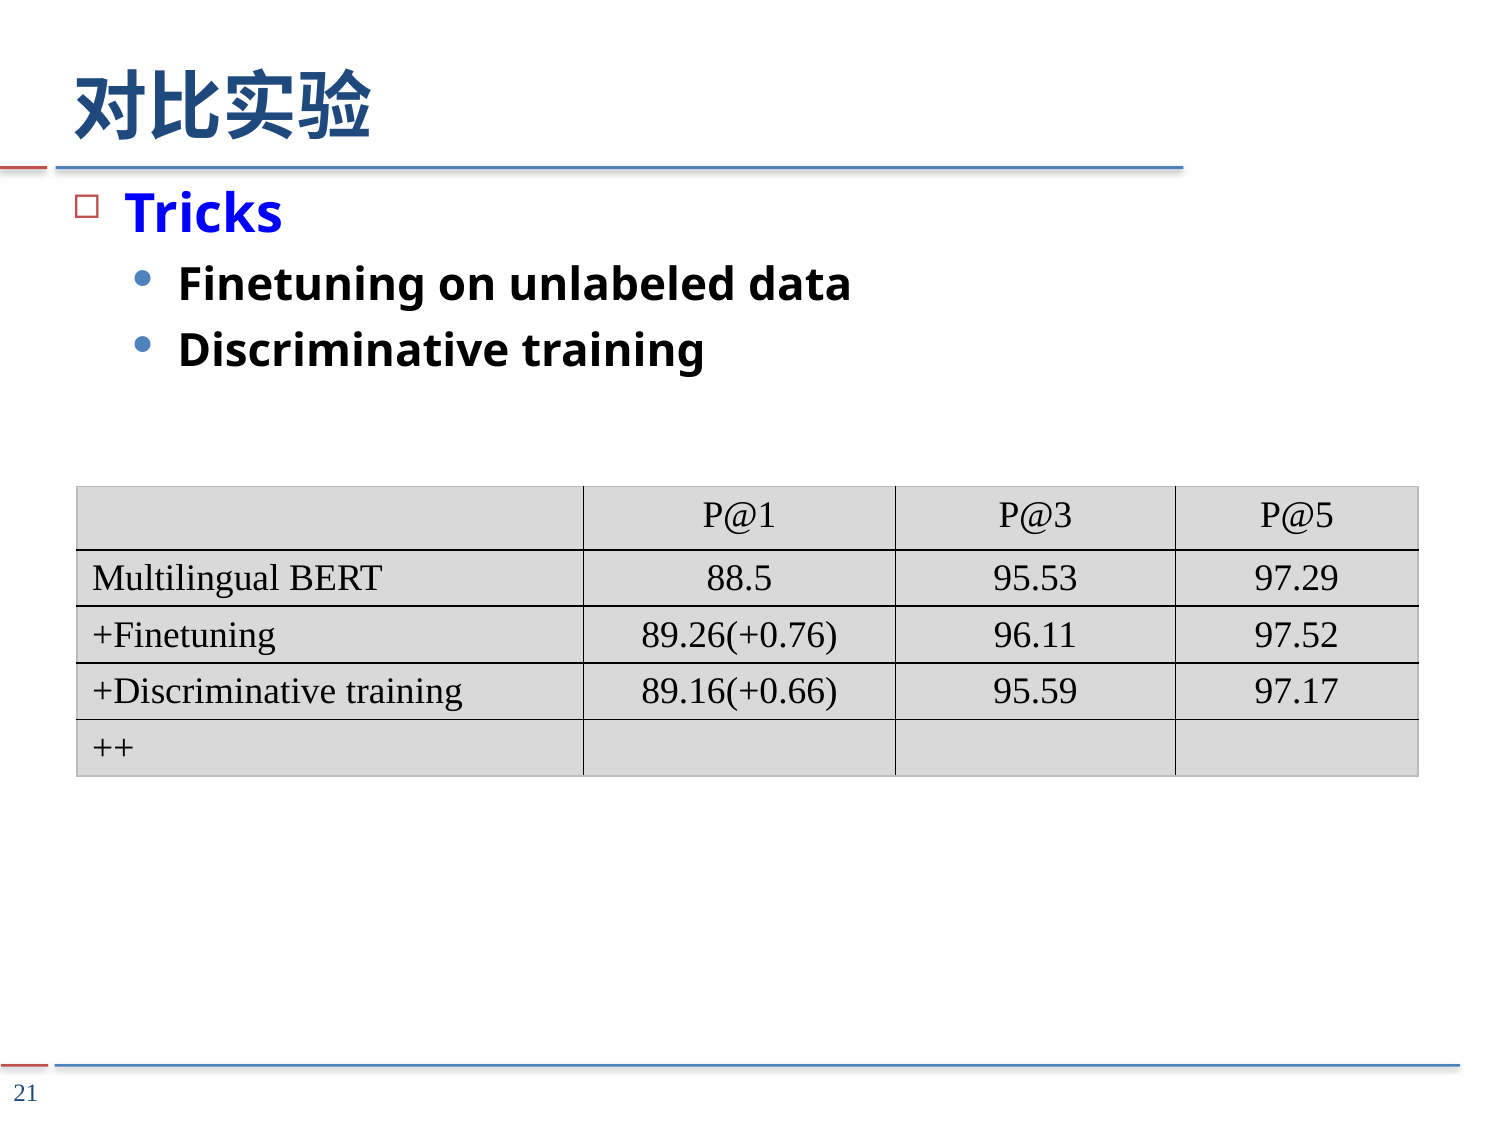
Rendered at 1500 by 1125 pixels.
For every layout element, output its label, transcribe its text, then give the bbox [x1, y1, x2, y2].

slide_number 21 [3, 1070, 48, 1113]
table_cell +Discriminative training [78, 664, 583, 719]
table_header P@3 [896, 487, 1175, 549]
text_box Tricks Finetuning on unlabeled data Discriminative training [57, 170, 1438, 570]
title 对比实验 [57, 26, 1171, 157]
table_cell ++ [78, 720, 583, 775]
table_header P@1 [584, 487, 895, 549]
table_header [78, 487, 583, 549]
table_cell 96.11 [896, 607, 1175, 662]
table_cell [1176, 720, 1417, 775]
table_cell Multilingual BERT [78, 551, 583, 605]
table_cell 95.53 [896, 551, 1175, 605]
table_cell 89.16(+0.66) [584, 664, 895, 719]
table_cell [584, 720, 895, 775]
table_cell [896, 720, 1175, 775]
table_cell 97.52 [1176, 607, 1417, 662]
table_cell 88.5 [584, 551, 895, 605]
table_cell 97.17 [1176, 664, 1417, 719]
table_cell 97.29 [1176, 551, 1417, 605]
table_cell 95.59 [896, 664, 1175, 719]
table_cell +Finetuning [78, 607, 583, 662]
table_cell 89.26(+0.76) [584, 607, 895, 662]
table_header P@5 [1176, 487, 1417, 549]
